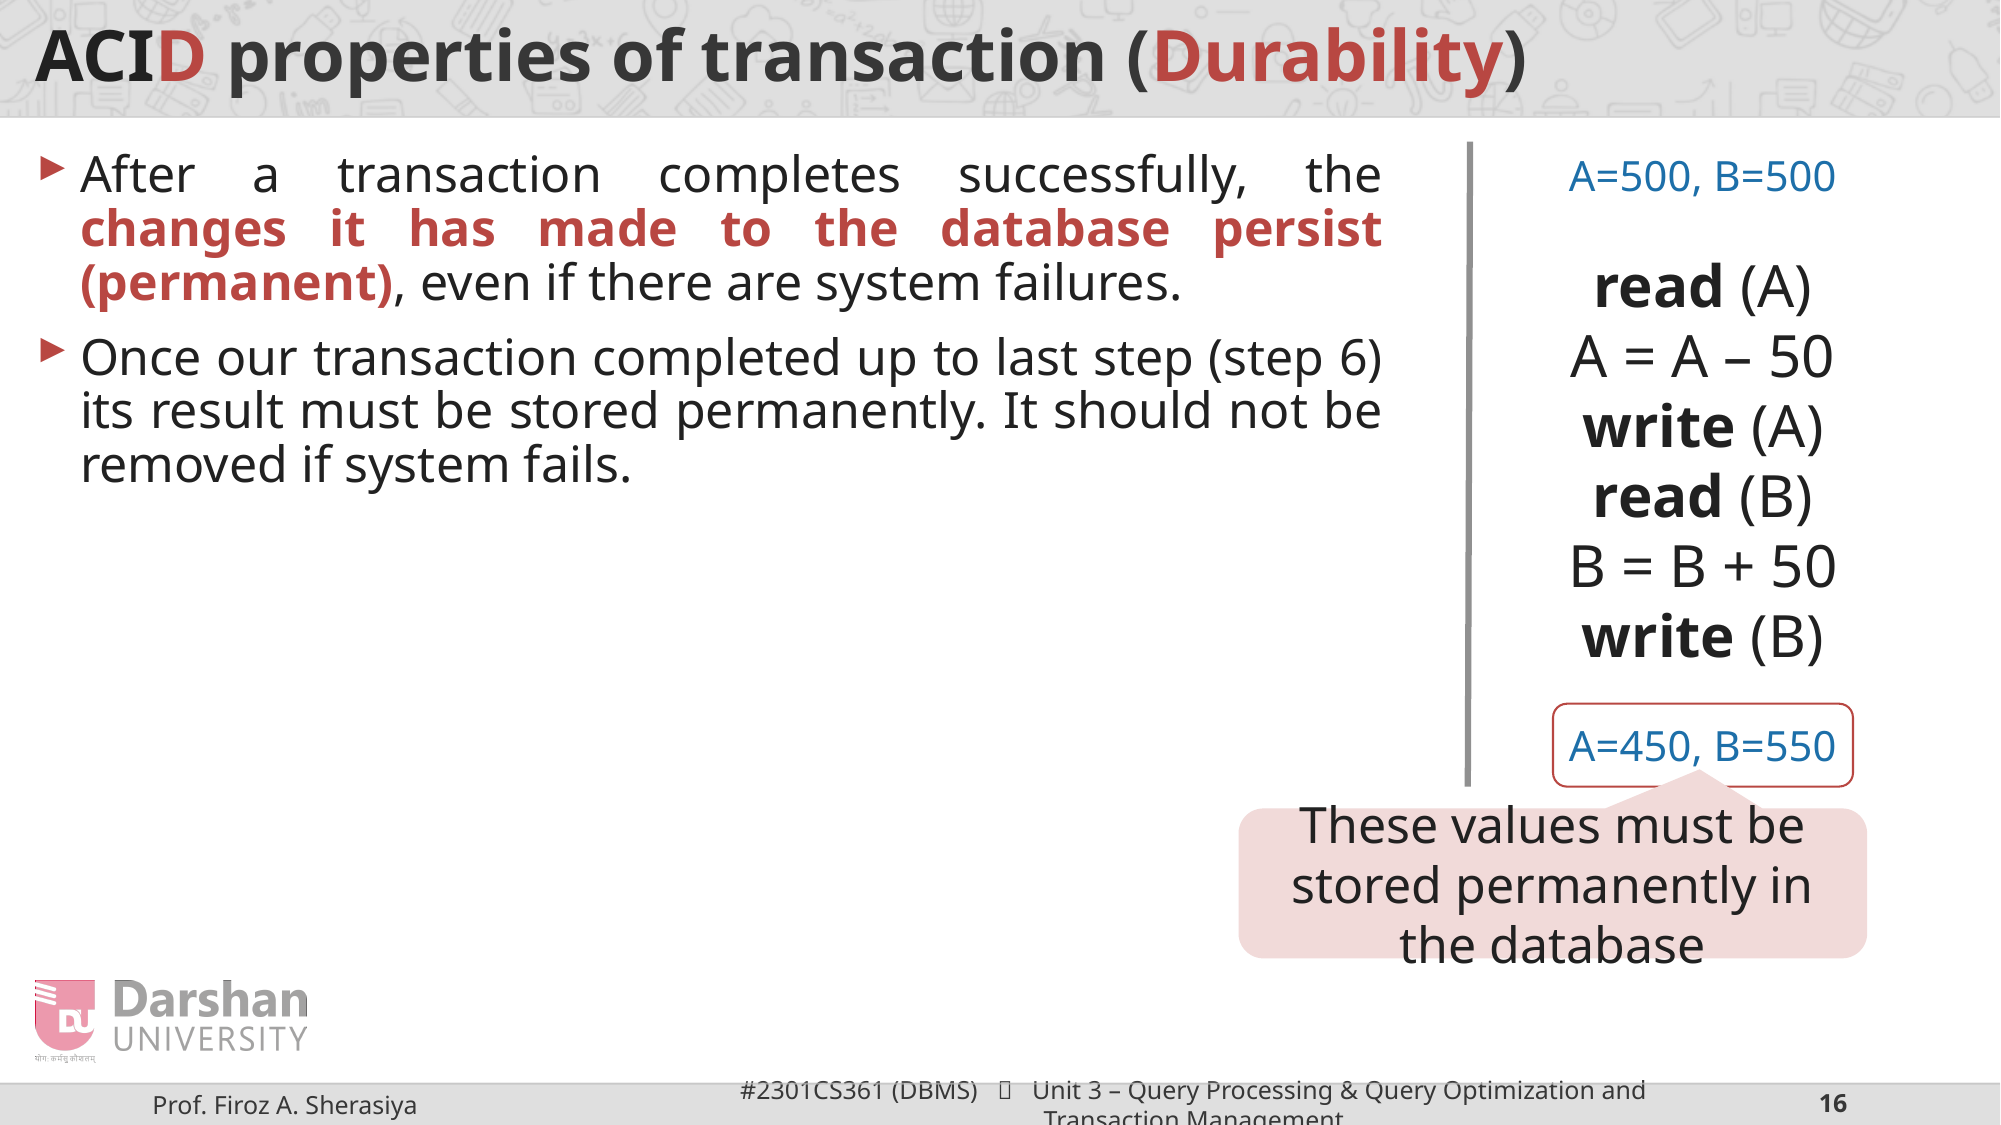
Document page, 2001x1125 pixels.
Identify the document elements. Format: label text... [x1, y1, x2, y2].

text_box These values must be stored permanently in the database [1236, 767, 1869, 960]
list After a transaction completes successfully, the changes it has made to the database persist (permanent), even if there are system failures. Once our transaction completed up to last step (step 6) its result must be stored permanently. It should not be removed if system fails. [21, 141, 1399, 1059]
text_box [1551, 702, 1855, 788]
table_cell T4 [35, 1059, 307, 1063]
text_box A=500, B=500 read (A) A = A – 50 write (A) read (B) B = B + 50 write (B) A=450, B=550 [1552, 142, 1853, 712]
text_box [1467, 141, 1471, 787]
title ACID properties of transaction (Durability) [0, 0, 2000, 117]
